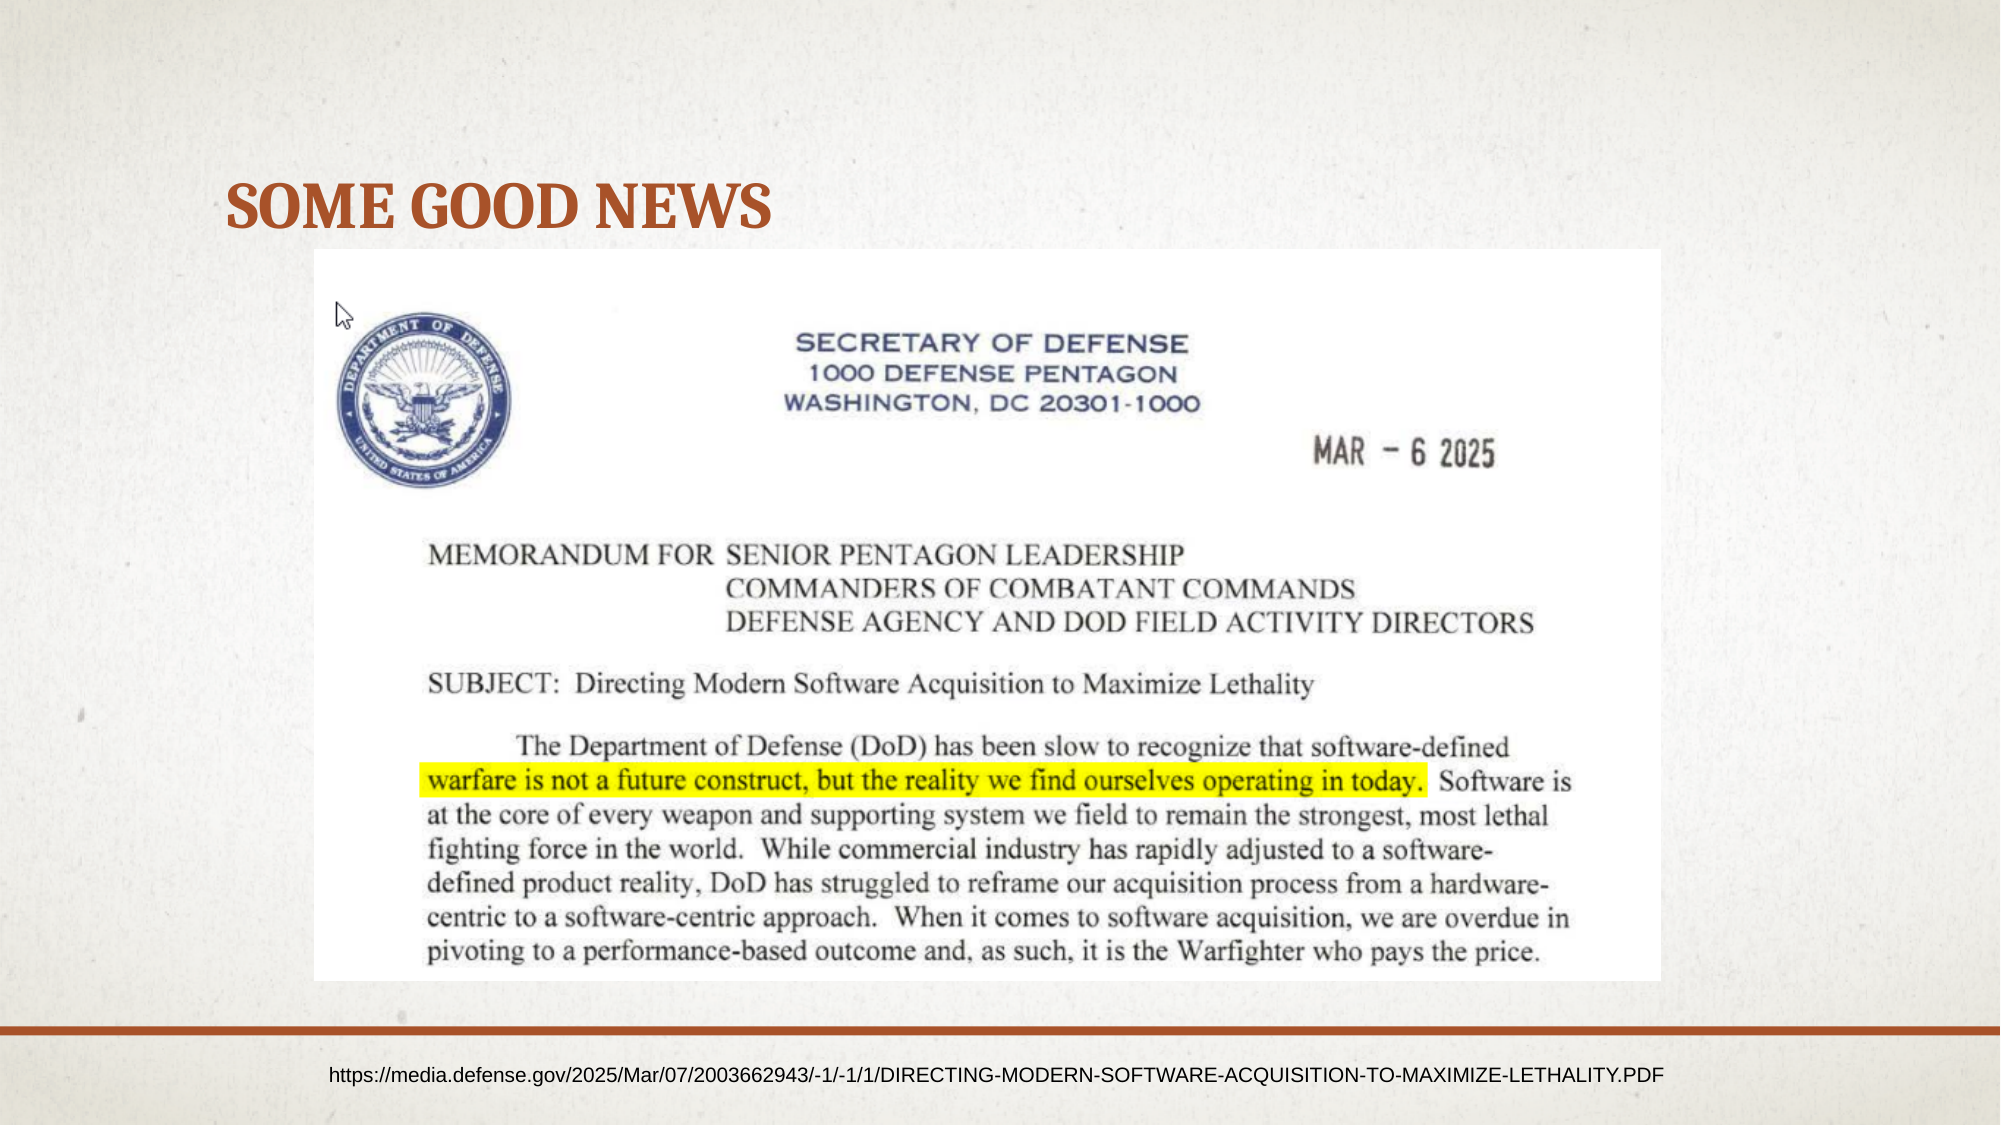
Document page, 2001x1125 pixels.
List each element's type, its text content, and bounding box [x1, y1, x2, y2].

title Some good news [212, 62, 1788, 250]
text_box https://media.defense.gov/2025/Mar/07/2003662943/-1/-1/1/DIRECTING-MODERN-SOFTWARE-ACQUISITION-TO-MAXIMIZE-LETHALITY.PDF [314, 1054, 1759, 1095]
picture [0, 0, 2001, 1125]
